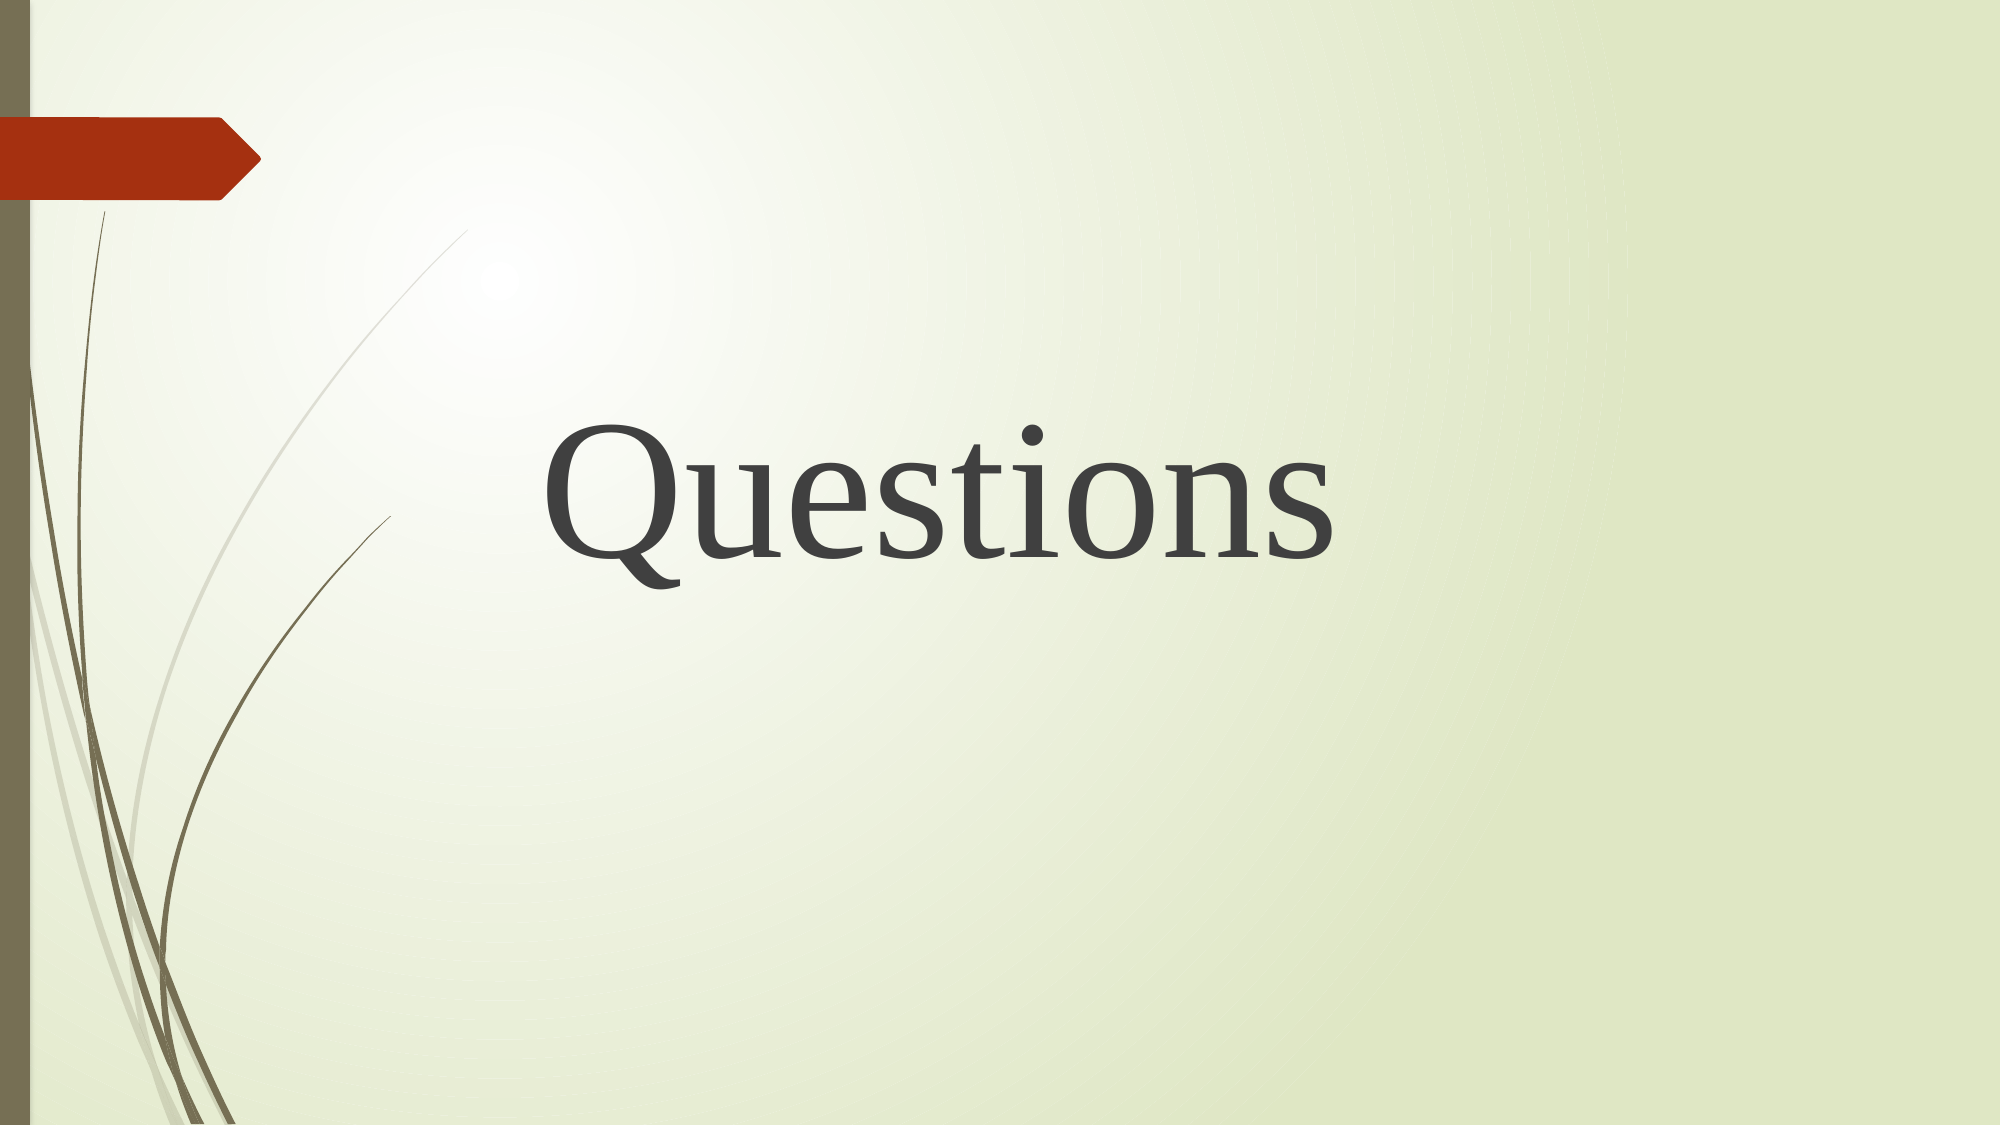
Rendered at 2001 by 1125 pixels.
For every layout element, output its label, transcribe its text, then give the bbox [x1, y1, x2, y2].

list Questions [424, 350, 1888, 970]
